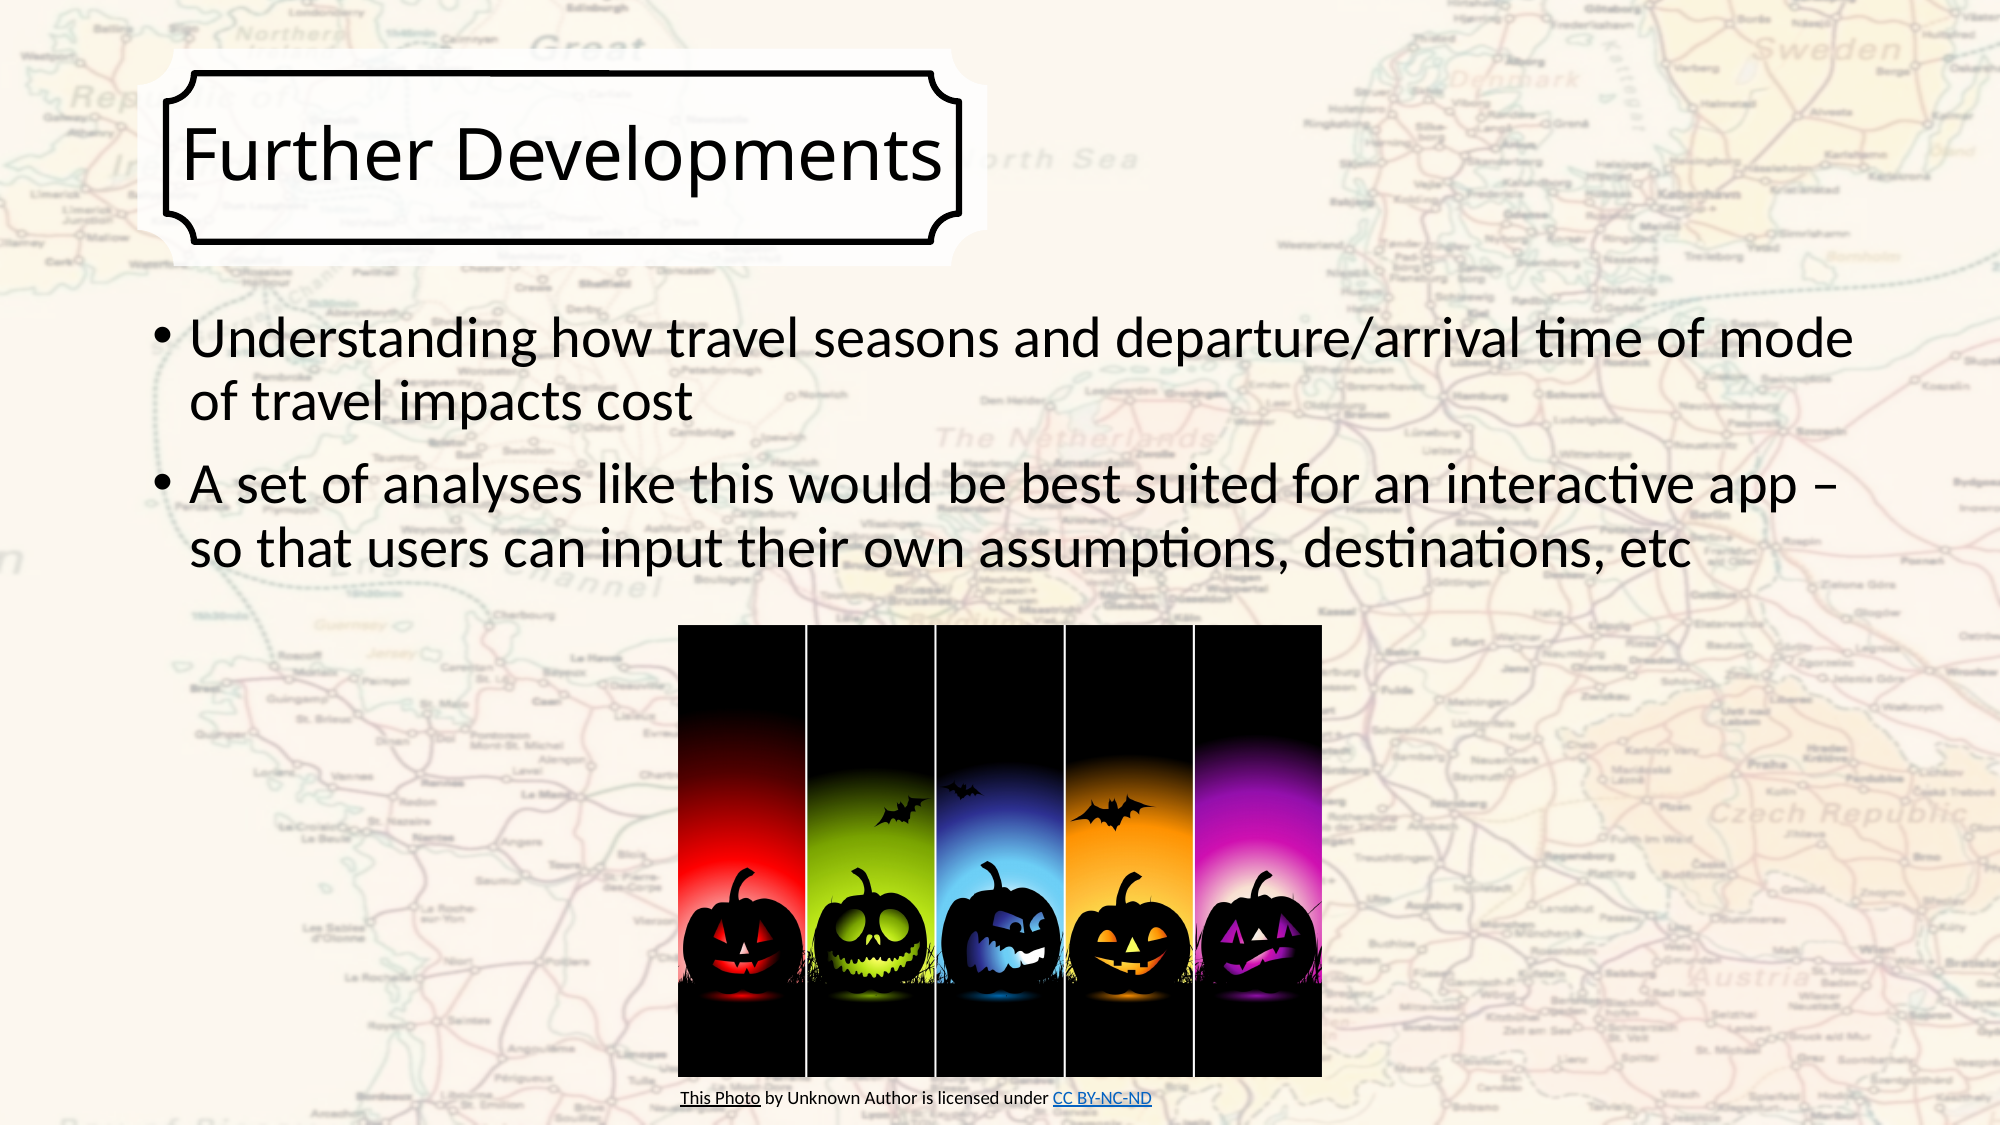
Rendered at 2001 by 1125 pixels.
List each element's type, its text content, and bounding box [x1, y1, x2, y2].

list Understanding how travel seasons and departure/arrival time of mode of travel impacts cost A set of analyses like this would be best suited for an interactive app – so that users can input their own assumptions, destinations, etc [137, 299, 1913, 1014]
text_box This Photo by Unknown Author is licensed under CC BY-NC-ND [665, 1077, 1310, 1116]
text_box Further Developments [137, 48, 988, 267]
picture [678, 625, 1322, 1077]
text_box [165, 73, 959, 242]
